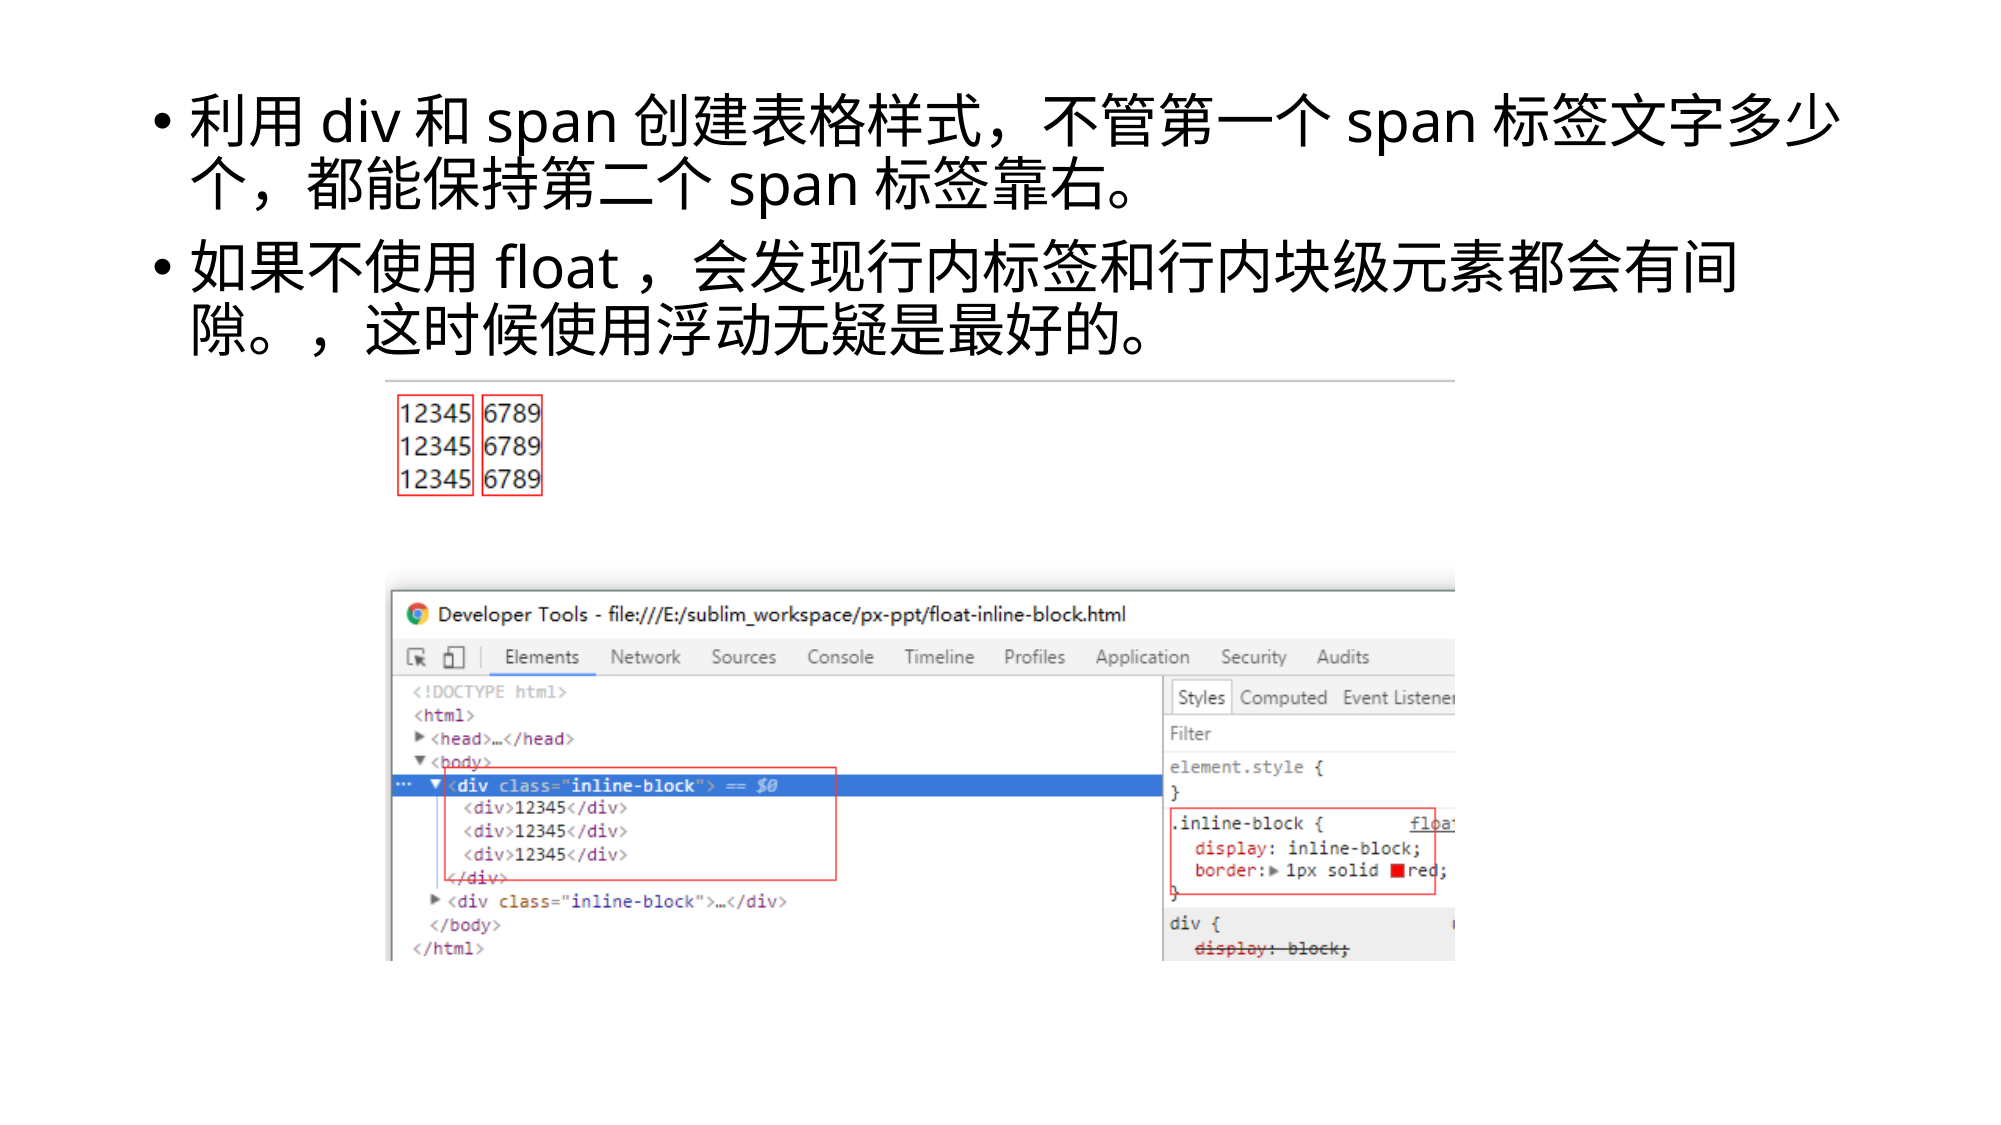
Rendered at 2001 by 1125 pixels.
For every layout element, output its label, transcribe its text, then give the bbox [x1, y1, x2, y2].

picture [385, 379, 1455, 961]
list 利用div和span创建表格样式，不管第一个span标签文字多少个，都能保持第二个span标签靠右。 如果不使用float，会发现行内标签和行内块级元素都会有间隙。，这时候使用浮动无疑是最好的。 [137, 84, 1863, 1014]
